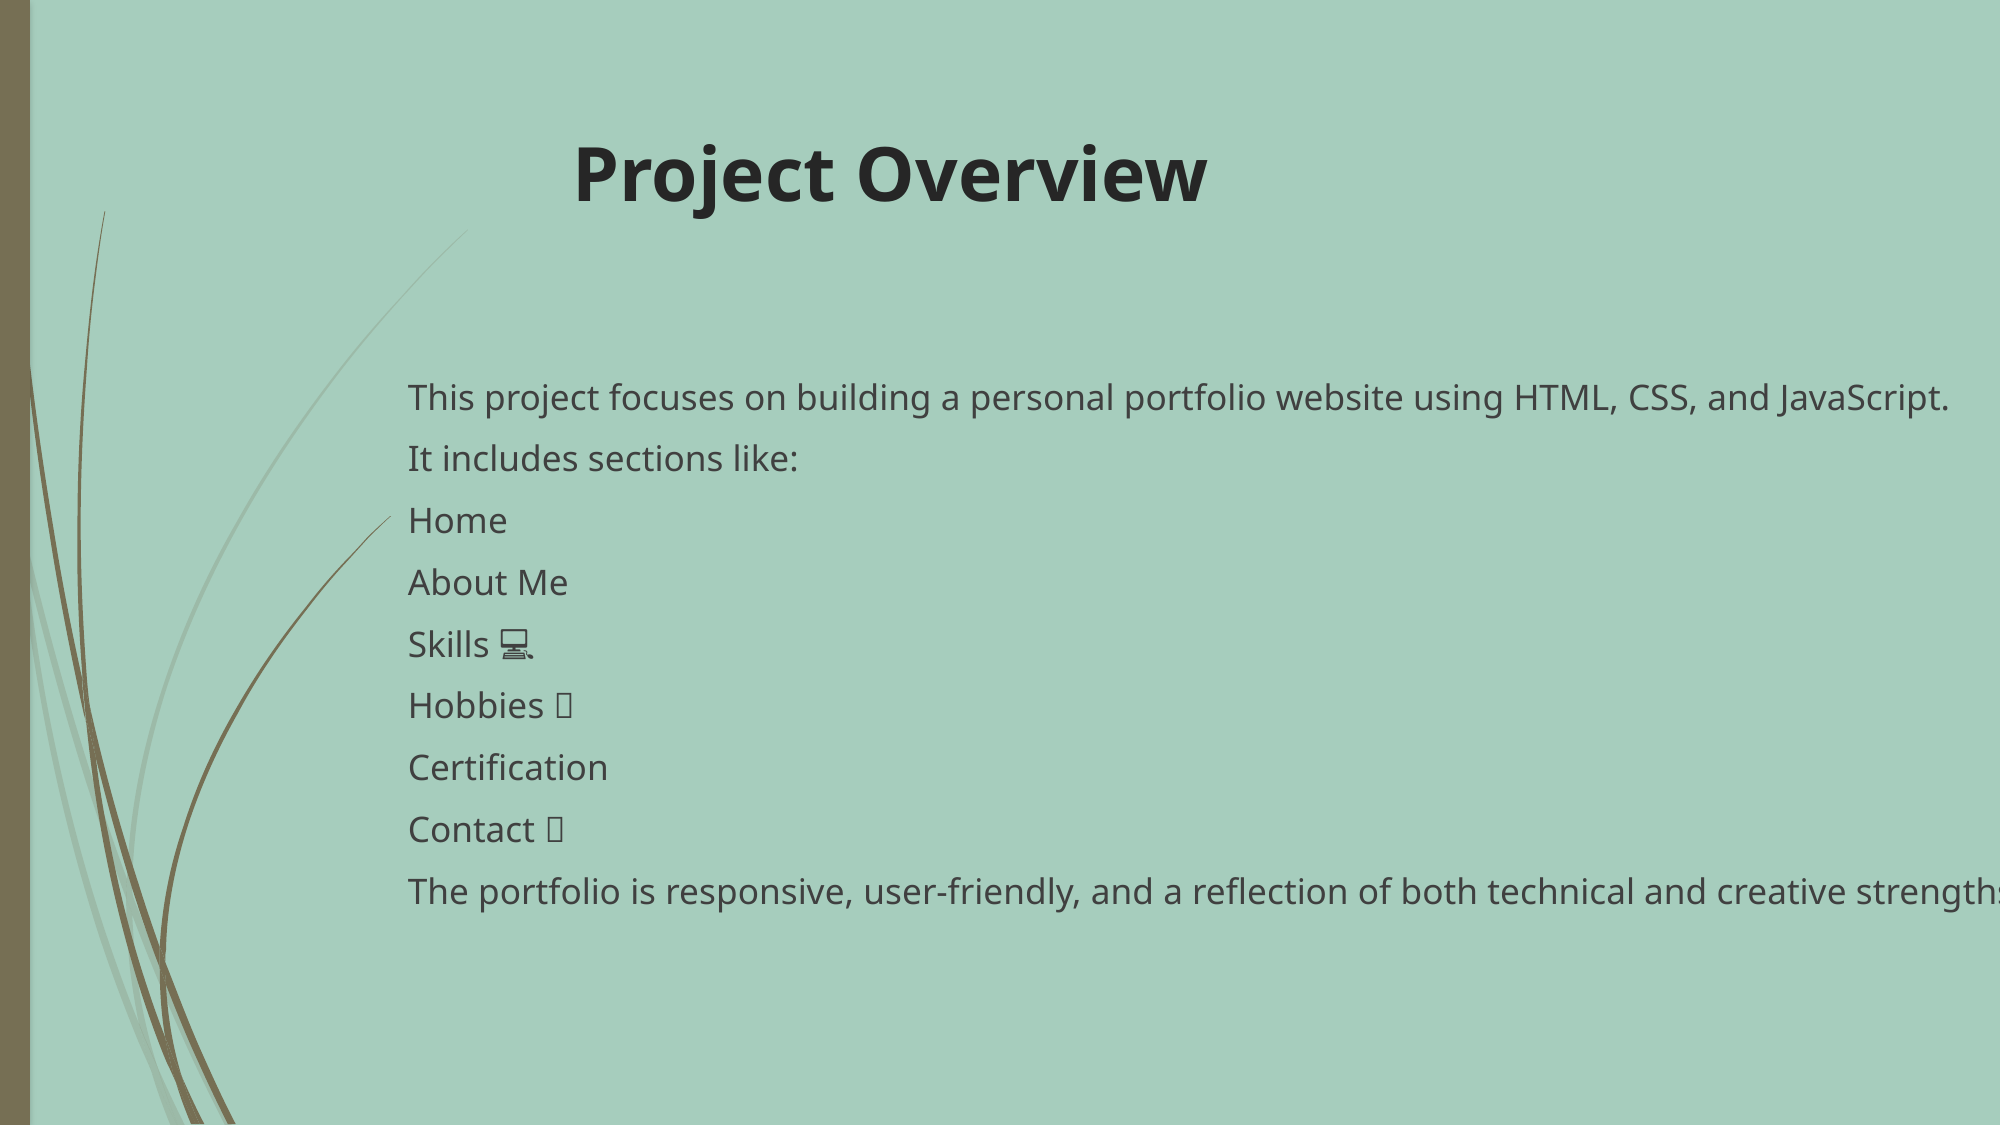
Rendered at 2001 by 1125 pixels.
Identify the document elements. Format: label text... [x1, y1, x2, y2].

title Project Overview [107, 118, 1751, 406]
list This project focuses on building a personal portfolio website using HTML, CSS, and JavaScript. It includes sections like: Home About Me 👩‍🎓 Skills 💻 Hobbies 🎨 Certification Contact 📧 The portfolio is responsive, user-friendly, and a reflection of both technical and creative strengths. [392, 367, 2000, 929]
